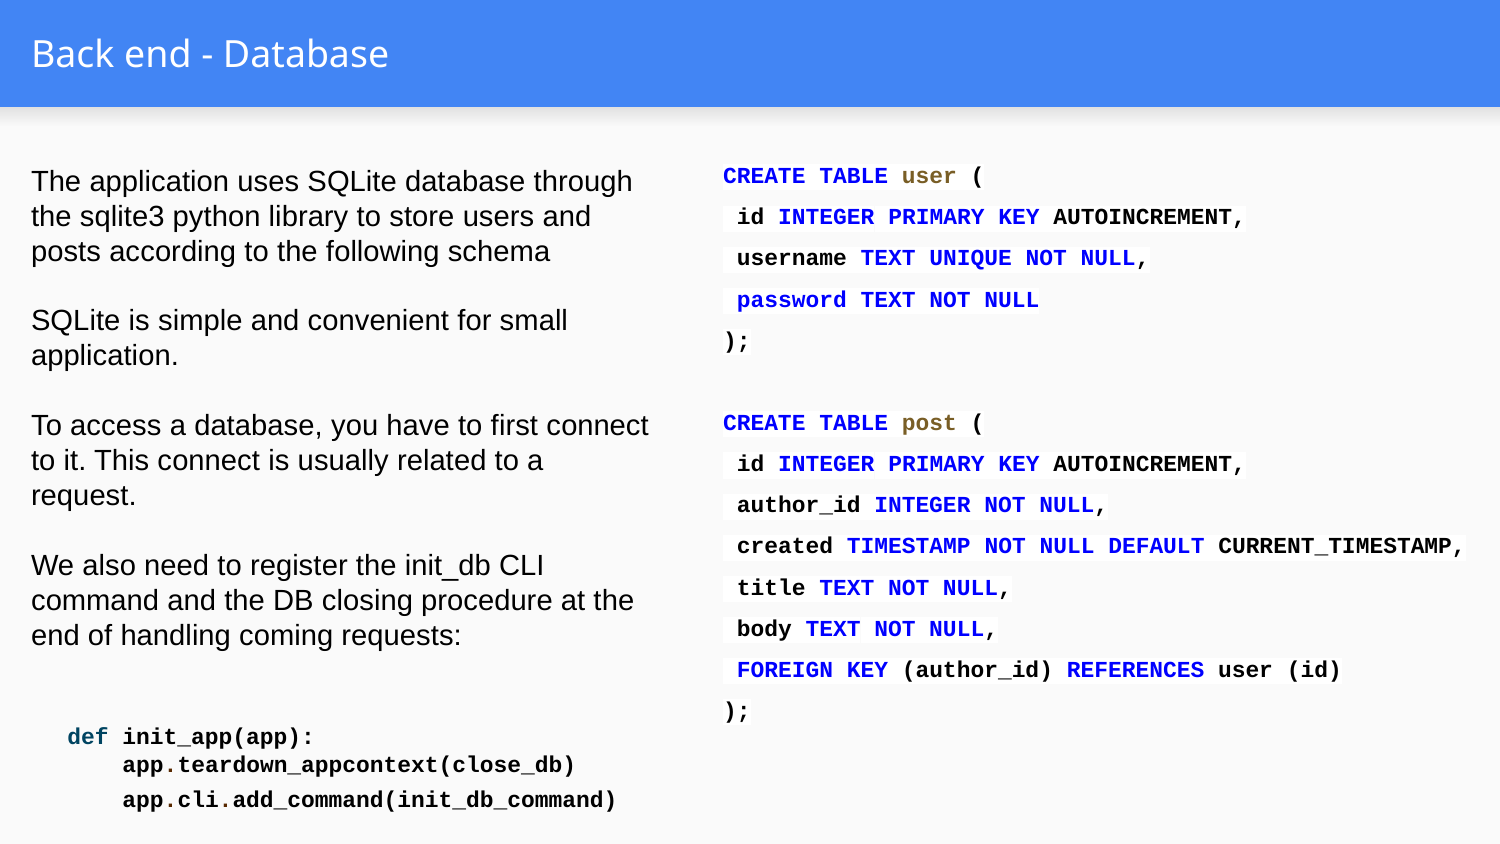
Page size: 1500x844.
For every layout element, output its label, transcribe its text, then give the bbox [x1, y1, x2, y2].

text_box The application uses SQLite database through the sqlite3 python library to store users and posts according to the following schema SQLite is simple and convenient for small application. To access a database, you have to first connect to it. This connect is usually related to a request. We also need to register the init_db CLI command and the DB closing procedure at the end of handling coming requests: [16, 146, 667, 702]
text_box CREATE TABLE user ( id INTEGER PRIMARY KEY AUTOINCREMENT, username TEXT UNIQUE NOT NULL, password TEXT NOT NULL ); CREATE TABLE post ( id INTEGER PRIMARY KEY AUTOINCREMENT, author_id INTEGER NOT NULL, created TIMESTAMP NOT NULL DEFAULT CURRENT_TIMESTAMP, title TEXT NOT NULL, body TEXT NOT NULL, FOREIGN KEY (author_id) REFERENCES user (id) ); [708, 131, 1485, 780]
title Back end - Database [16, 2, 1464, 102]
text_box def init_app(app): app.teardown_appcontext(close_db) app.cli.add_command(init_db_command) [52, 706, 667, 828]
